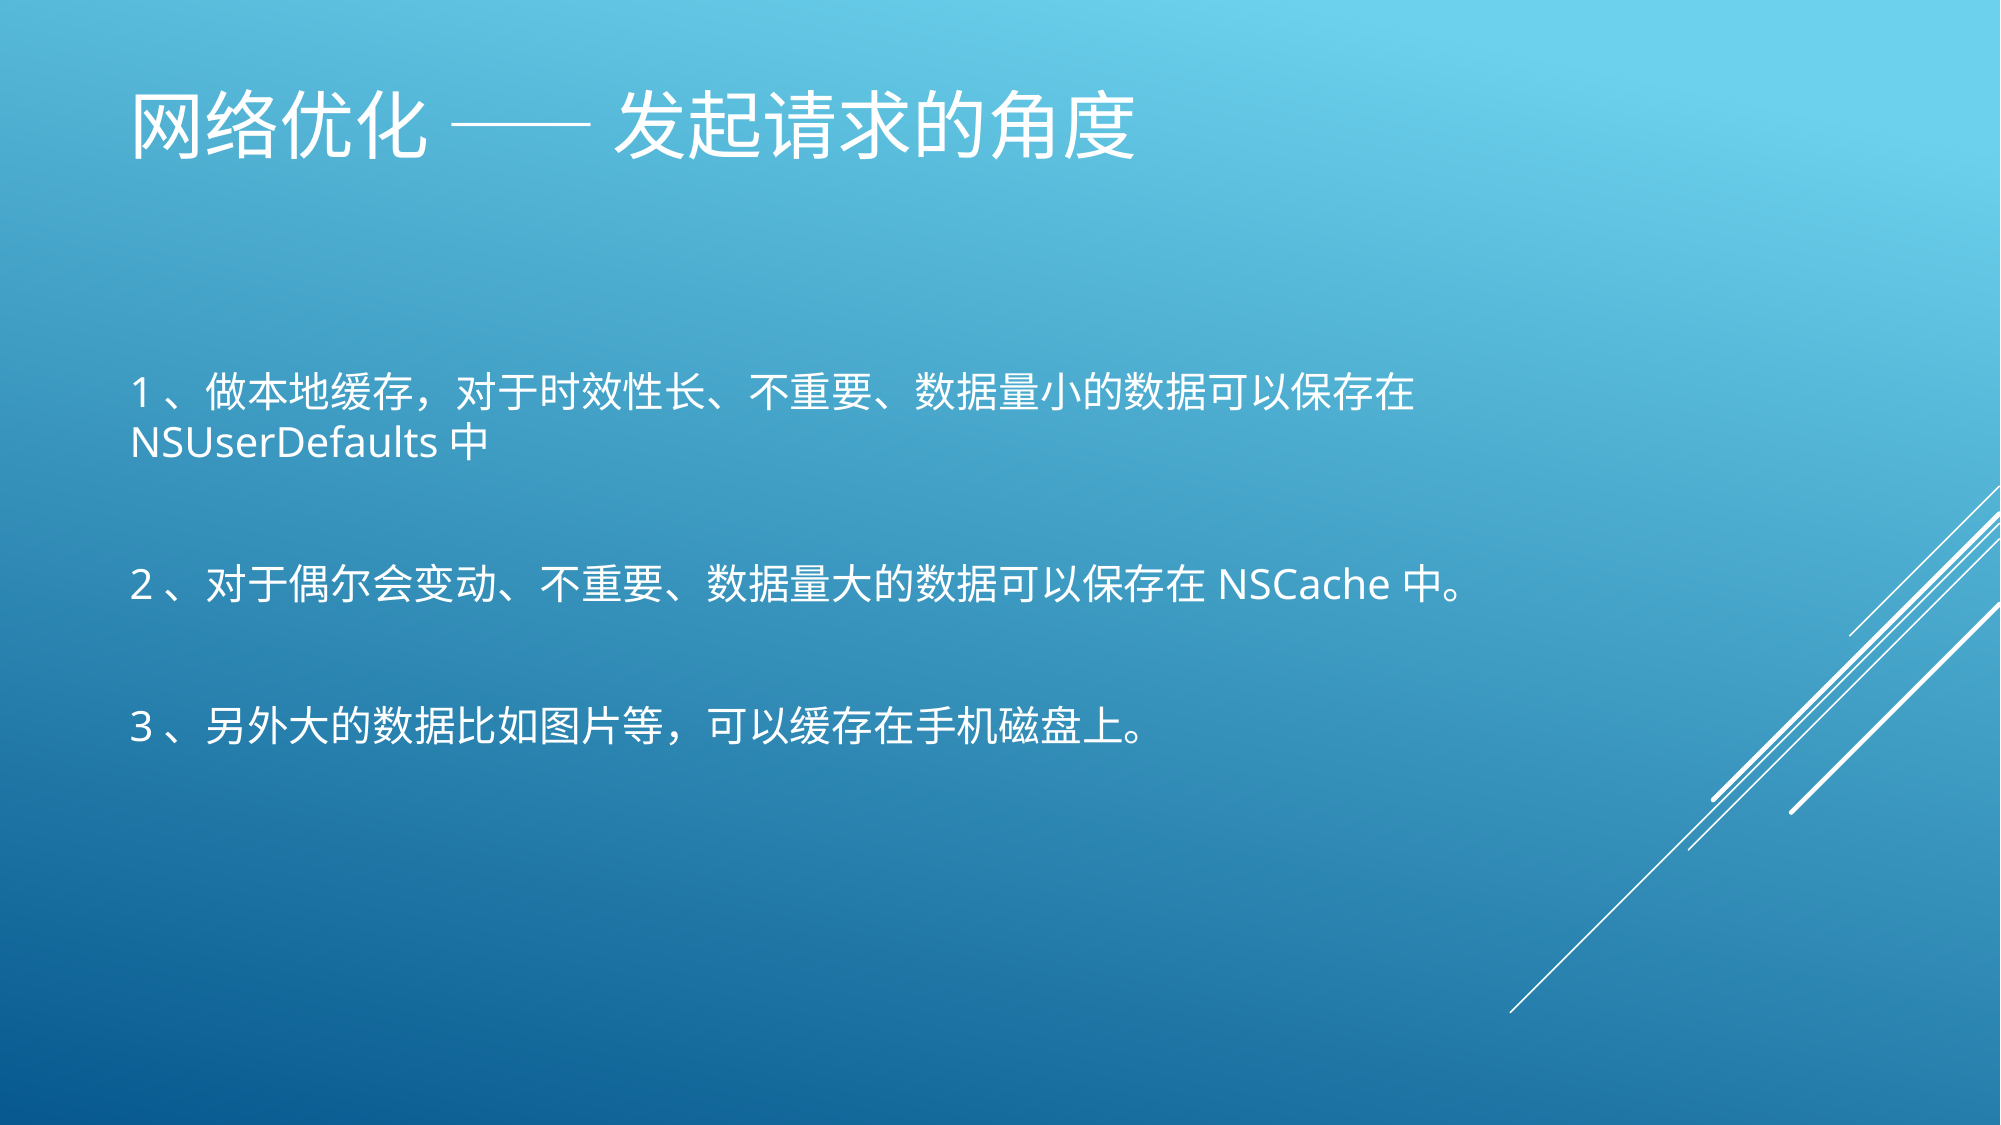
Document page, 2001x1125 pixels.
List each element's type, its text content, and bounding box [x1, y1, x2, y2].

list 1、做本地缓存，对于时效性长、不重要、数据量小的数据可以保存在NSUserDefaults中 2、对于偶尔会变动、不重要、数据量大的数据可以保存在NSCache中。 3、另外大的数据比如图片等，可以缓存在手机磁盘上。 [114, 193, 1473, 923]
title 网络优化 —— 发起请求的角度 [114, 0, 1515, 248]
